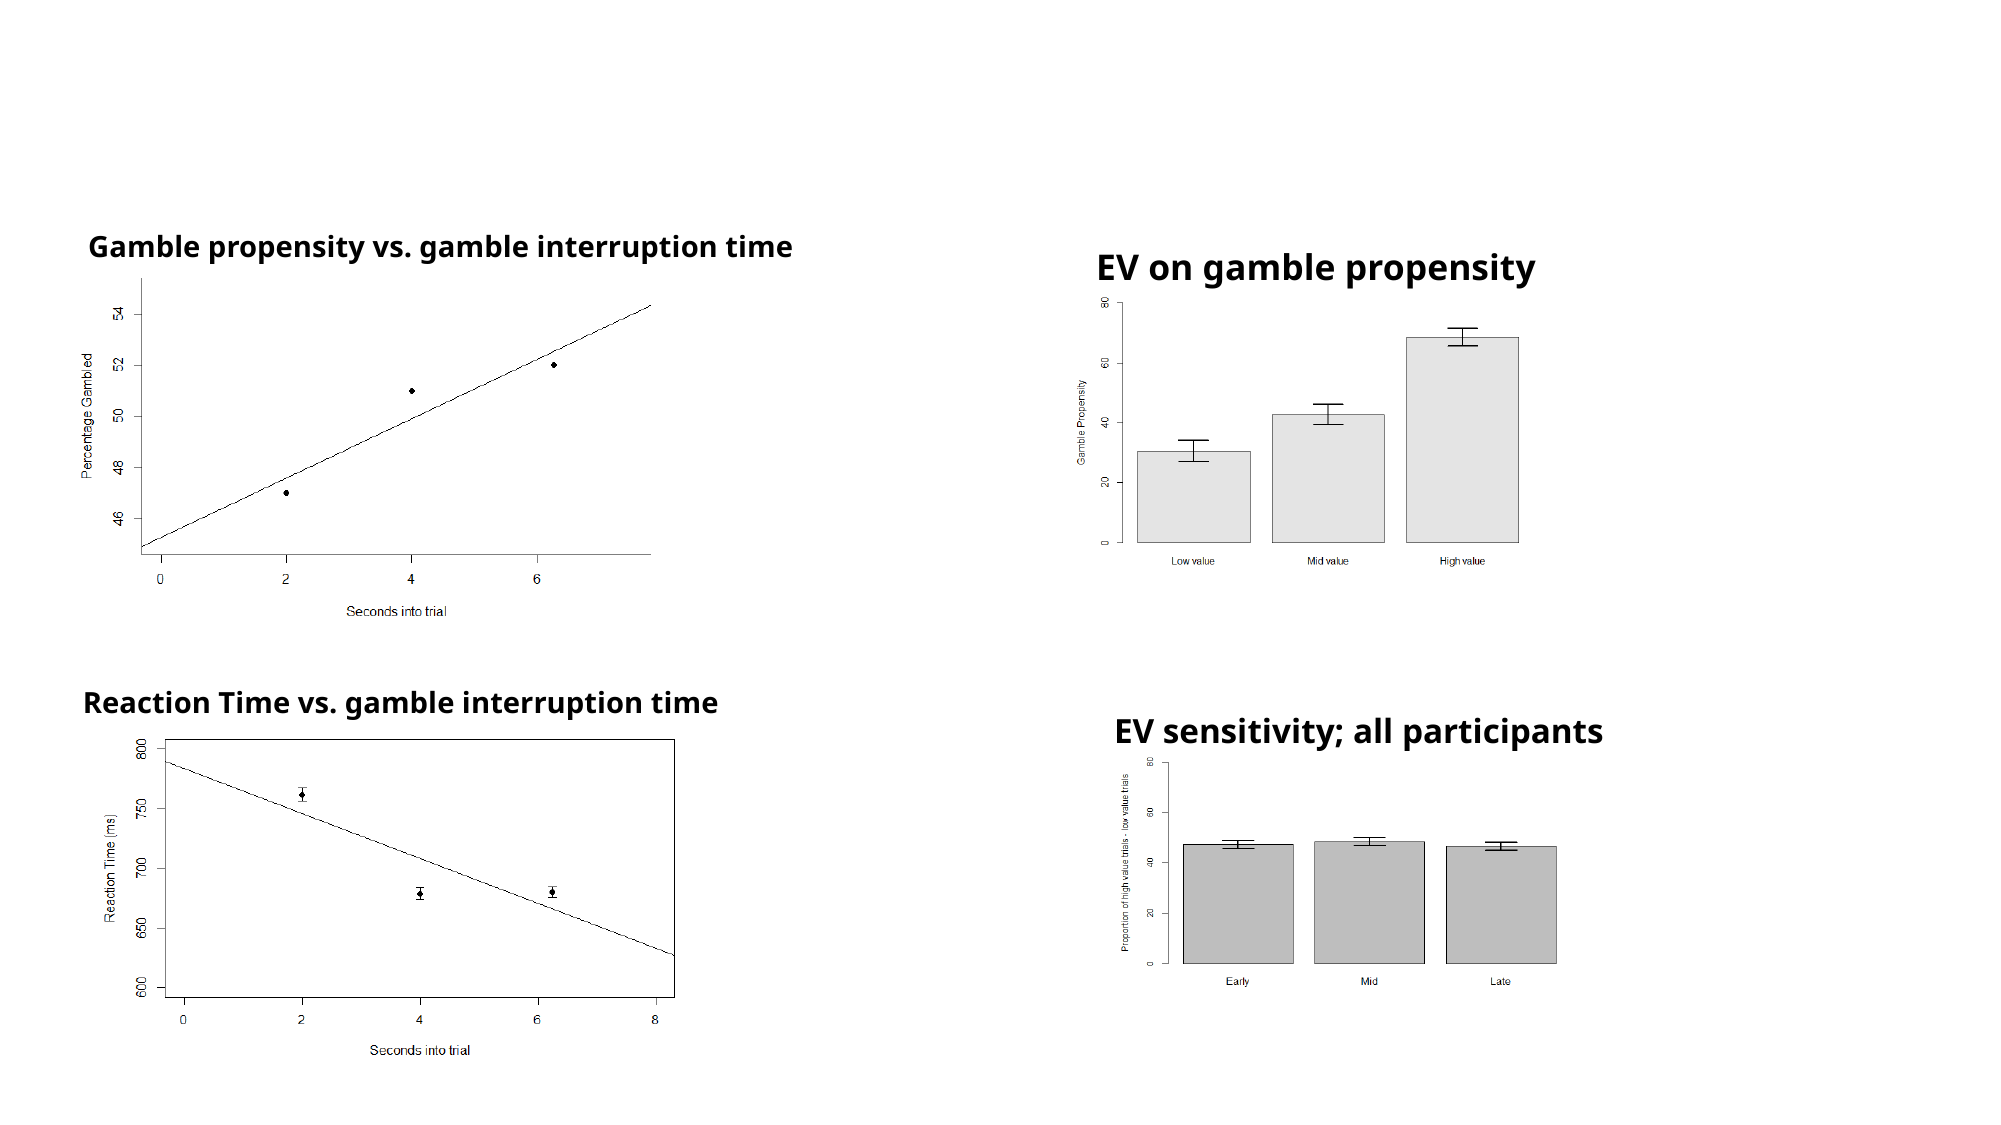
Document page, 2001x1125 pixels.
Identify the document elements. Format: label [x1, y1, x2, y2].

text_box [76, 212, 751, 636]
text_box [1116, 702, 1597, 1023]
text_box [99, 677, 707, 1073]
text_box [1073, 237, 1559, 604]
